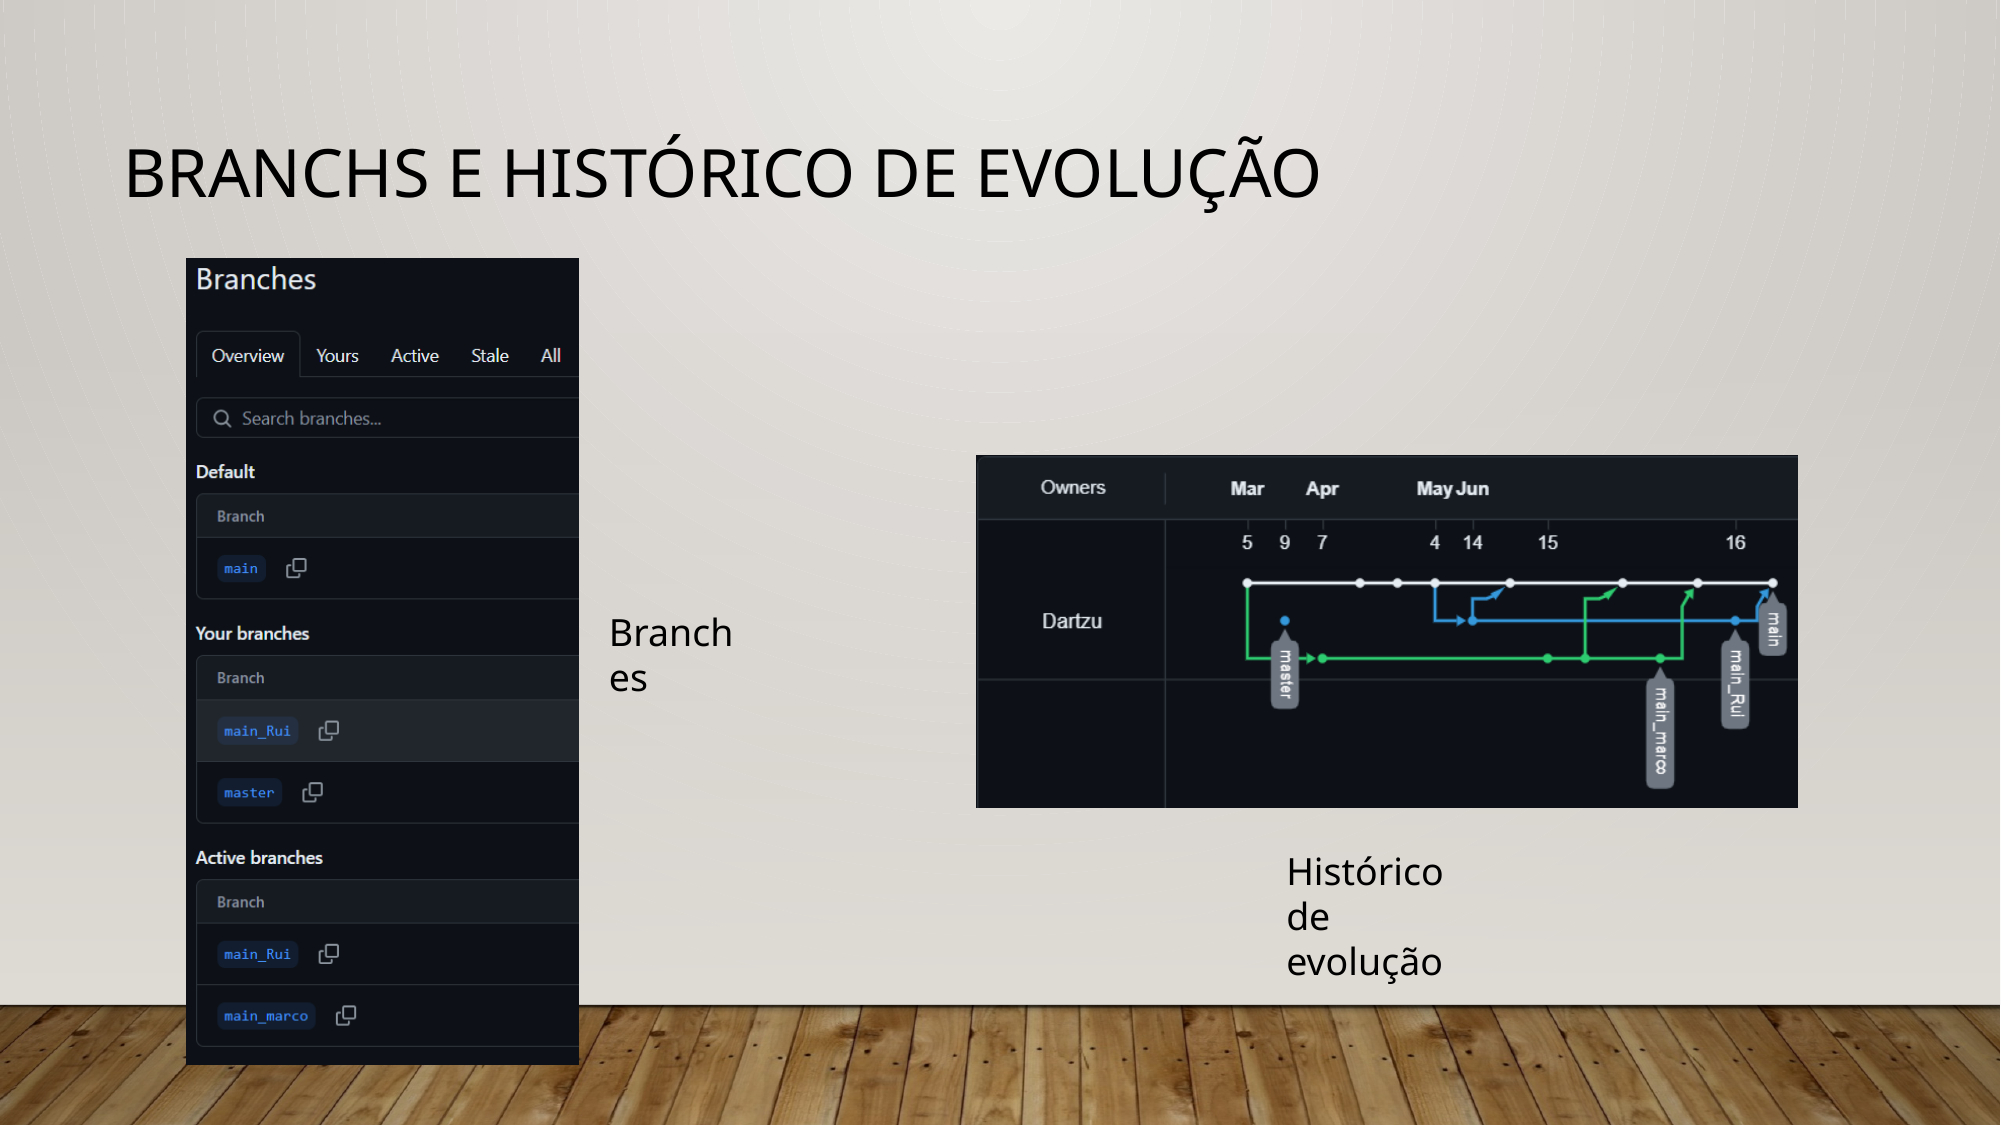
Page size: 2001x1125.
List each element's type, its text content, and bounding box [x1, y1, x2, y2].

picture [0, 258, 2000, 1125]
text_box Histórico de evolução [1271, 840, 1504, 990]
title Branchs e histórico de evolução [108, 131, 1814, 305]
text_box Branches [594, 601, 769, 706]
picture [976, 455, 1799, 808]
